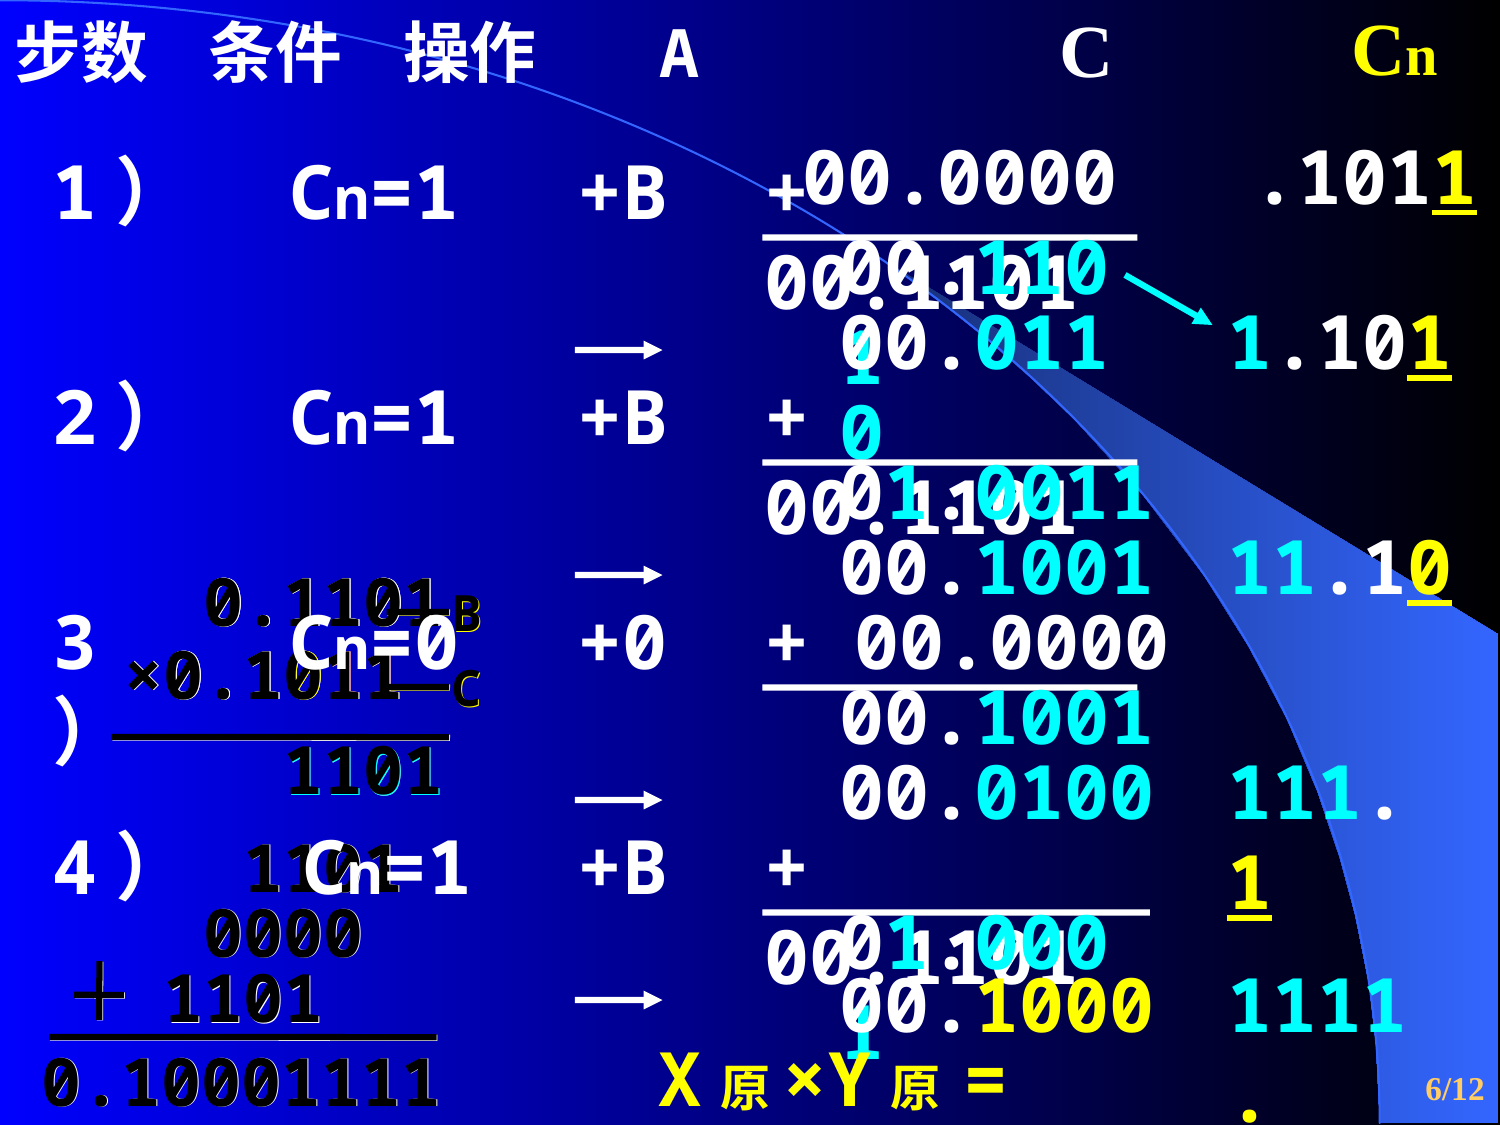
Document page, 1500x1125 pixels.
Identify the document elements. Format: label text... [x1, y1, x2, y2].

text_box +B [562, 812, 738, 918]
text_box 1） [37, 137, 213, 243]
text_box Cn=1 [275, 362, 475, 468]
text_box 1111. [1212, 949, 1438, 1049]
text_box X原×Y原 = 1.10001111 [642, 1024, 1436, 1125]
text_box [574, 343, 663, 357]
text_box [574, 993, 663, 1007]
text_box 01.0011 [824, 437, 1188, 543]
text_box 00.1000 [824, 949, 1212, 1024]
text_box 11.10 [1212, 512, 1488, 618]
text_box + 00.1101 [750, 137, 1163, 333]
text_box +B [562, 362, 738, 468]
text_box 00.1101 [824, 212, 1138, 362]
text_box Cn=1 [275, 137, 475, 243]
text_box 步数 条件 操作 A C [0, 0, 1438, 101]
text_box + 00.1101 [750, 362, 1150, 558]
text_box 01.0001 [825, 887, 1150, 949]
text_box 00.1001 [824, 662, 1200, 768]
text_box 00.0000 .1011 [787, 99, 1500, 277]
text_box 00.1001 [825, 512, 1175, 587]
text_box +0 [562, 587, 713, 693]
text_box 00.0100 [824, 737, 1188, 843]
text_box 1.101 [1212, 287, 1488, 393]
text_box 2） [37, 362, 213, 468]
text_box [574, 568, 663, 582]
text_box [574, 793, 663, 807]
text_box /12 [1128, 1049, 1500, 1125]
text_box 111.1 [1212, 737, 1463, 933]
text_box 00.0110 [825, 287, 1163, 437]
text_box [1124, 274, 1213, 325]
text_box +B [562, 137, 738, 243]
text_box + 00.0000 [749, 587, 1188, 693]
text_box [0, 574, 537, 1125]
text_box + 00.1101 [749, 812, 1125, 1008]
text_box Cn [1336, 0, 1464, 98]
